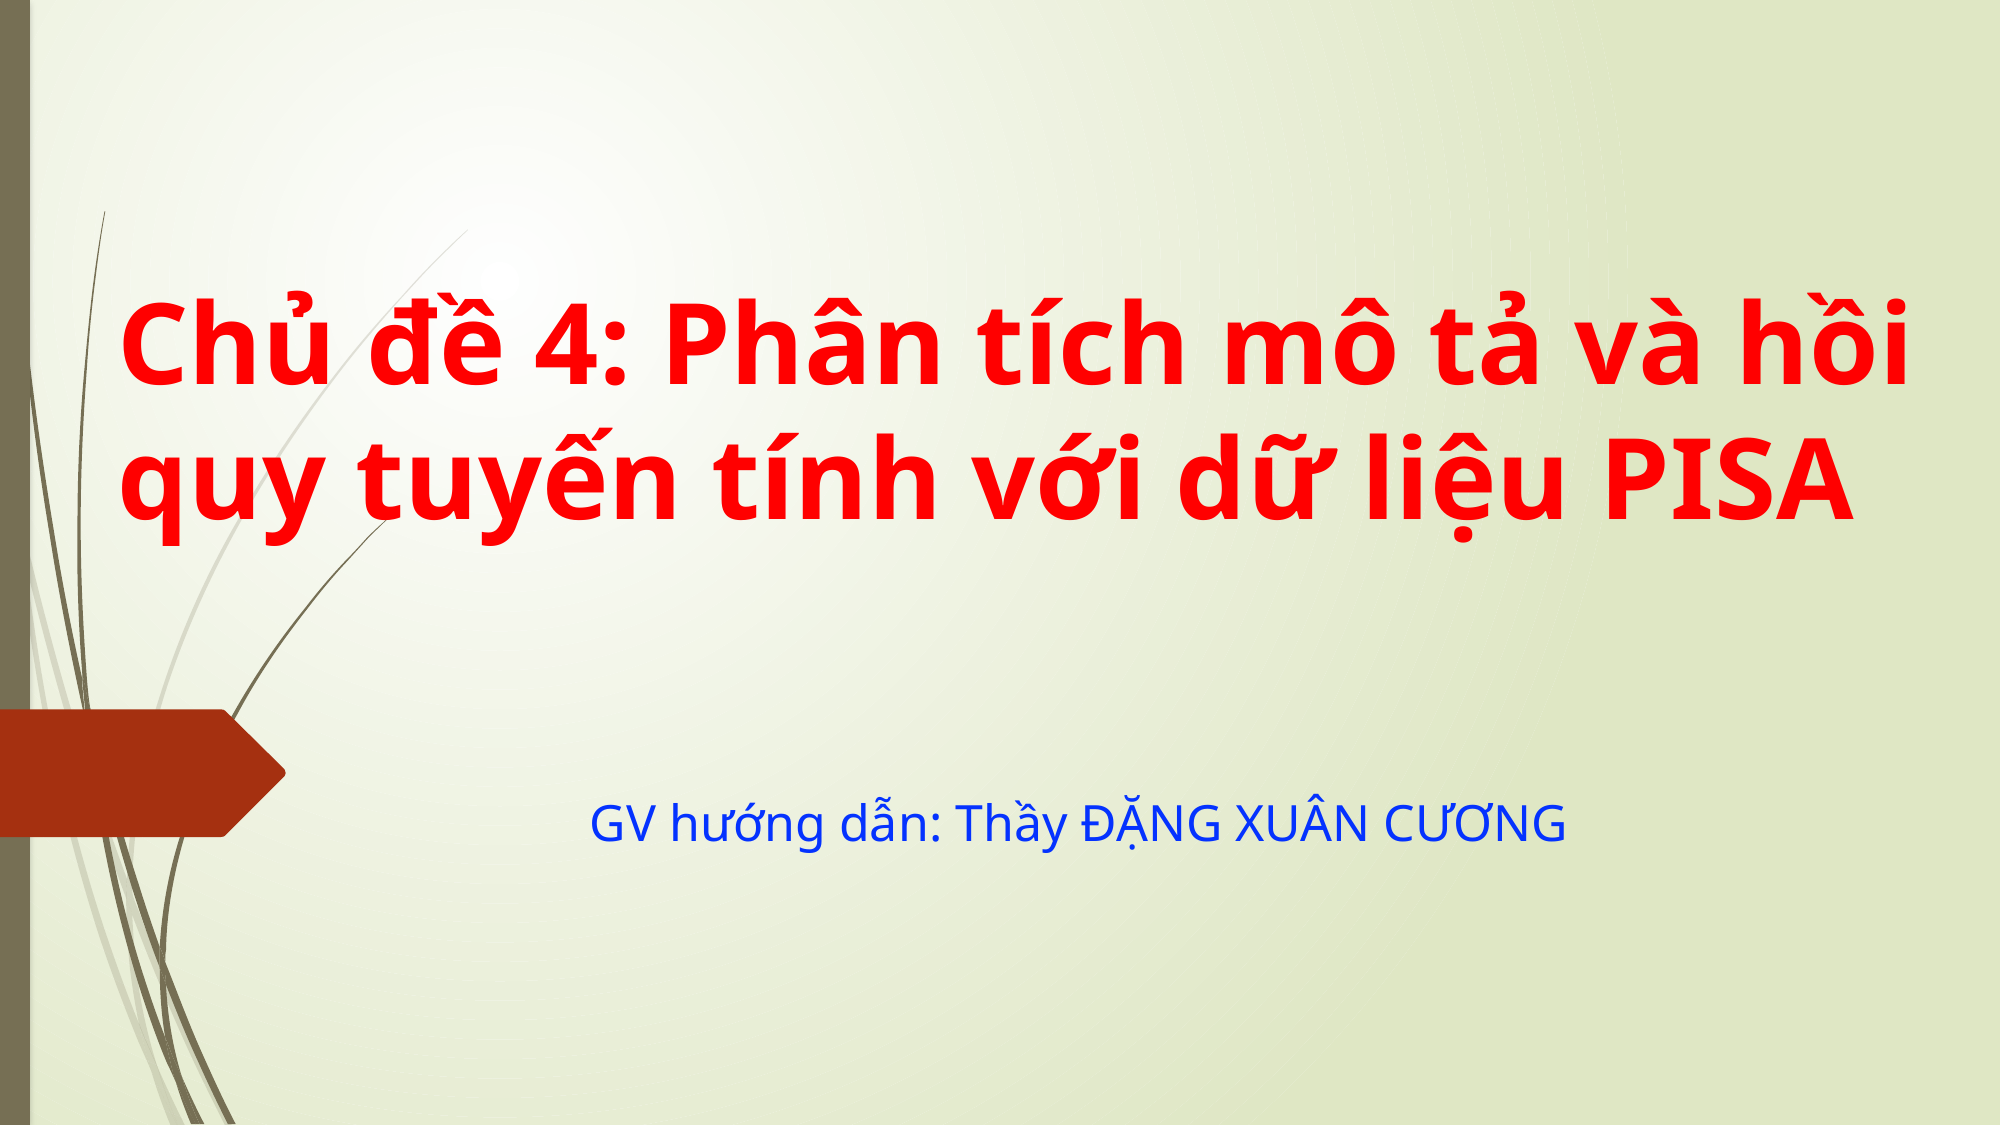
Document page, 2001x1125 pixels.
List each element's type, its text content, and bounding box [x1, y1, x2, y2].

title Chủ đề 4: Phân tích mô tả và hồi quy tuyến tính với dữ liệu PISA [102, 132, 1956, 550]
subtitle GV hướng dẫn: Thầy ĐẶNG XUÂN CƯƠNG [424, 783, 1888, 969]
